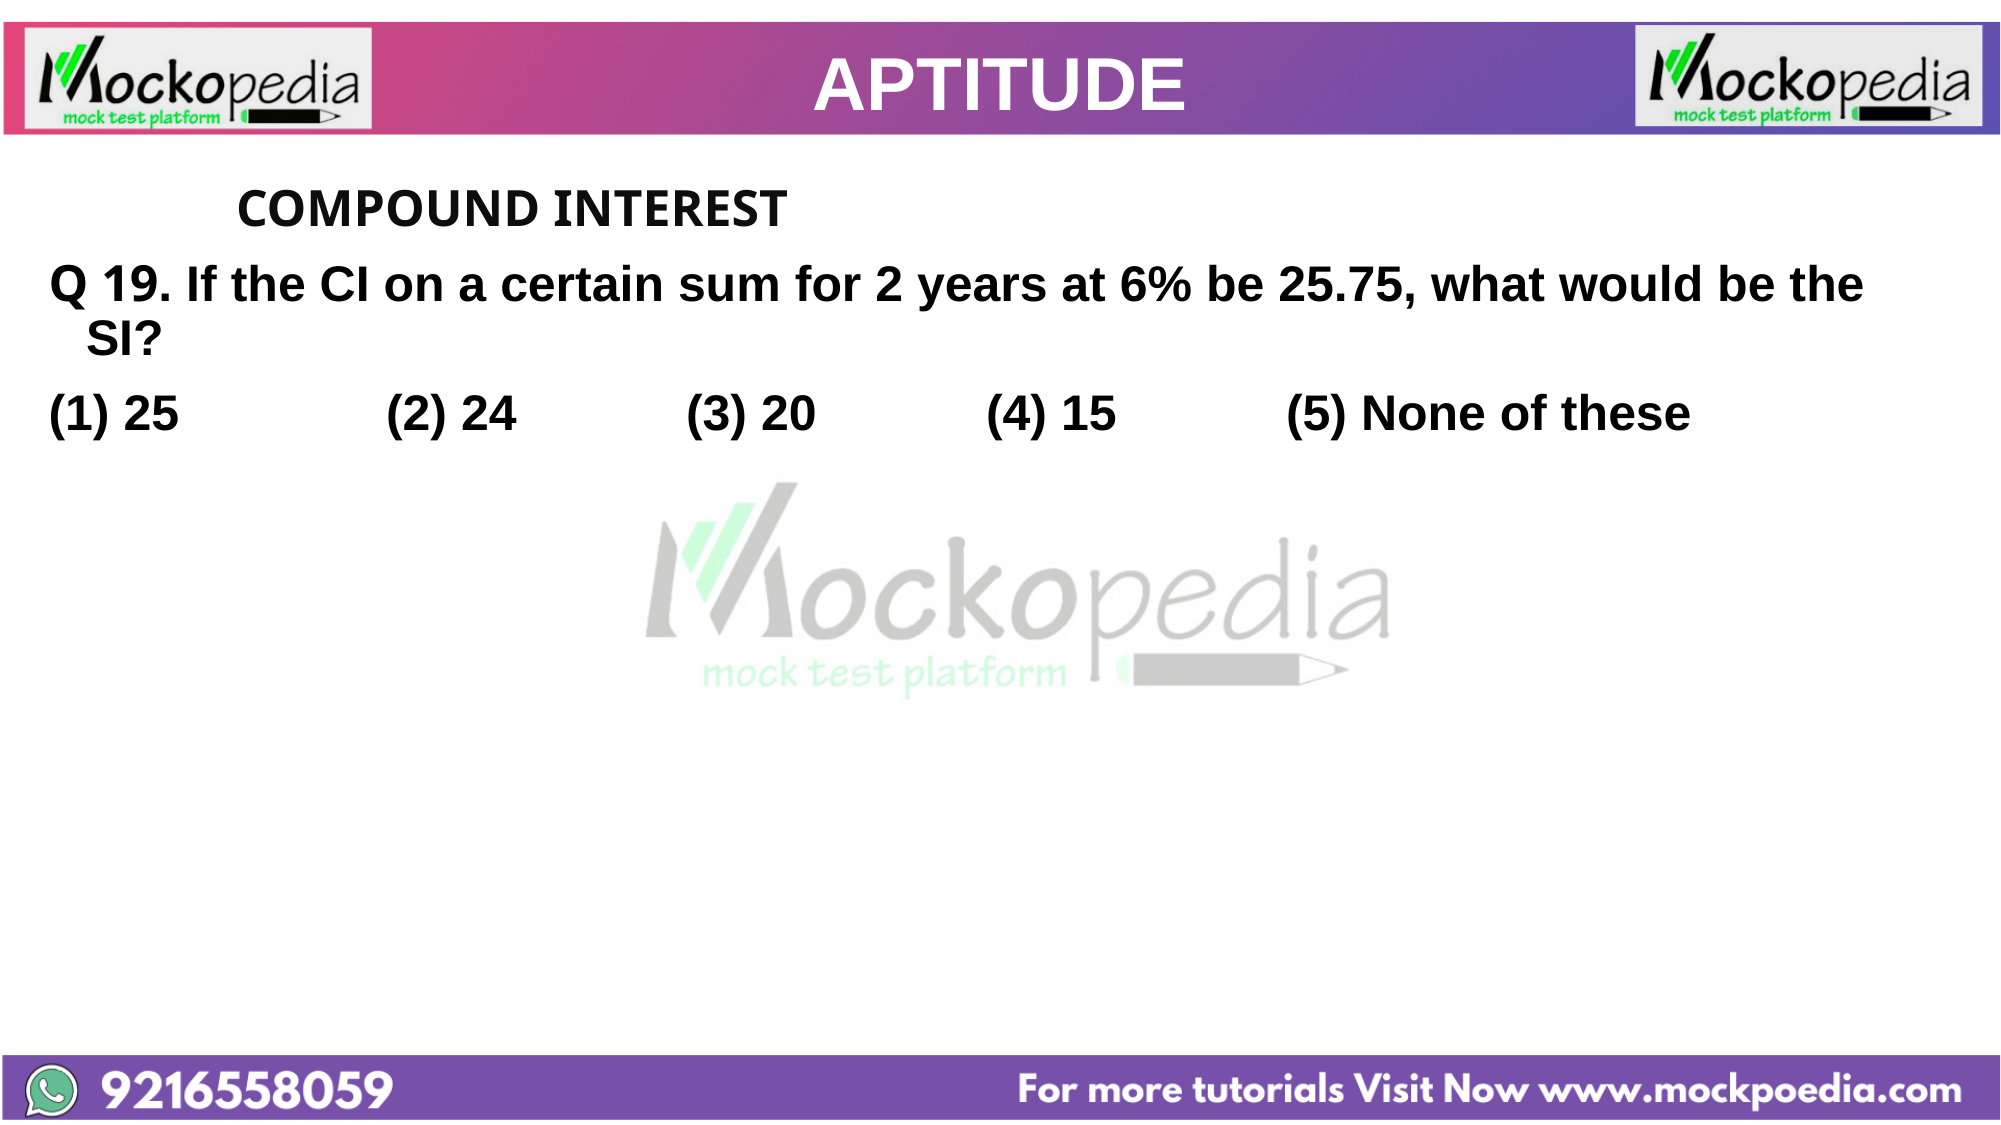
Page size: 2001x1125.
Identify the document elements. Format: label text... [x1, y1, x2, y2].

title APTITUDE [41, 31, 1959, 142]
picture [0, 0, 2001, 1125]
list COMPOUND INTEREST Q 19. If the CI on a certain sum for 2 years at 6% be 25.75, what would be the SI? (1) 25 (2) 24 (3) 20 (4) 15 (5) None of these [33, 175, 1959, 1053]
